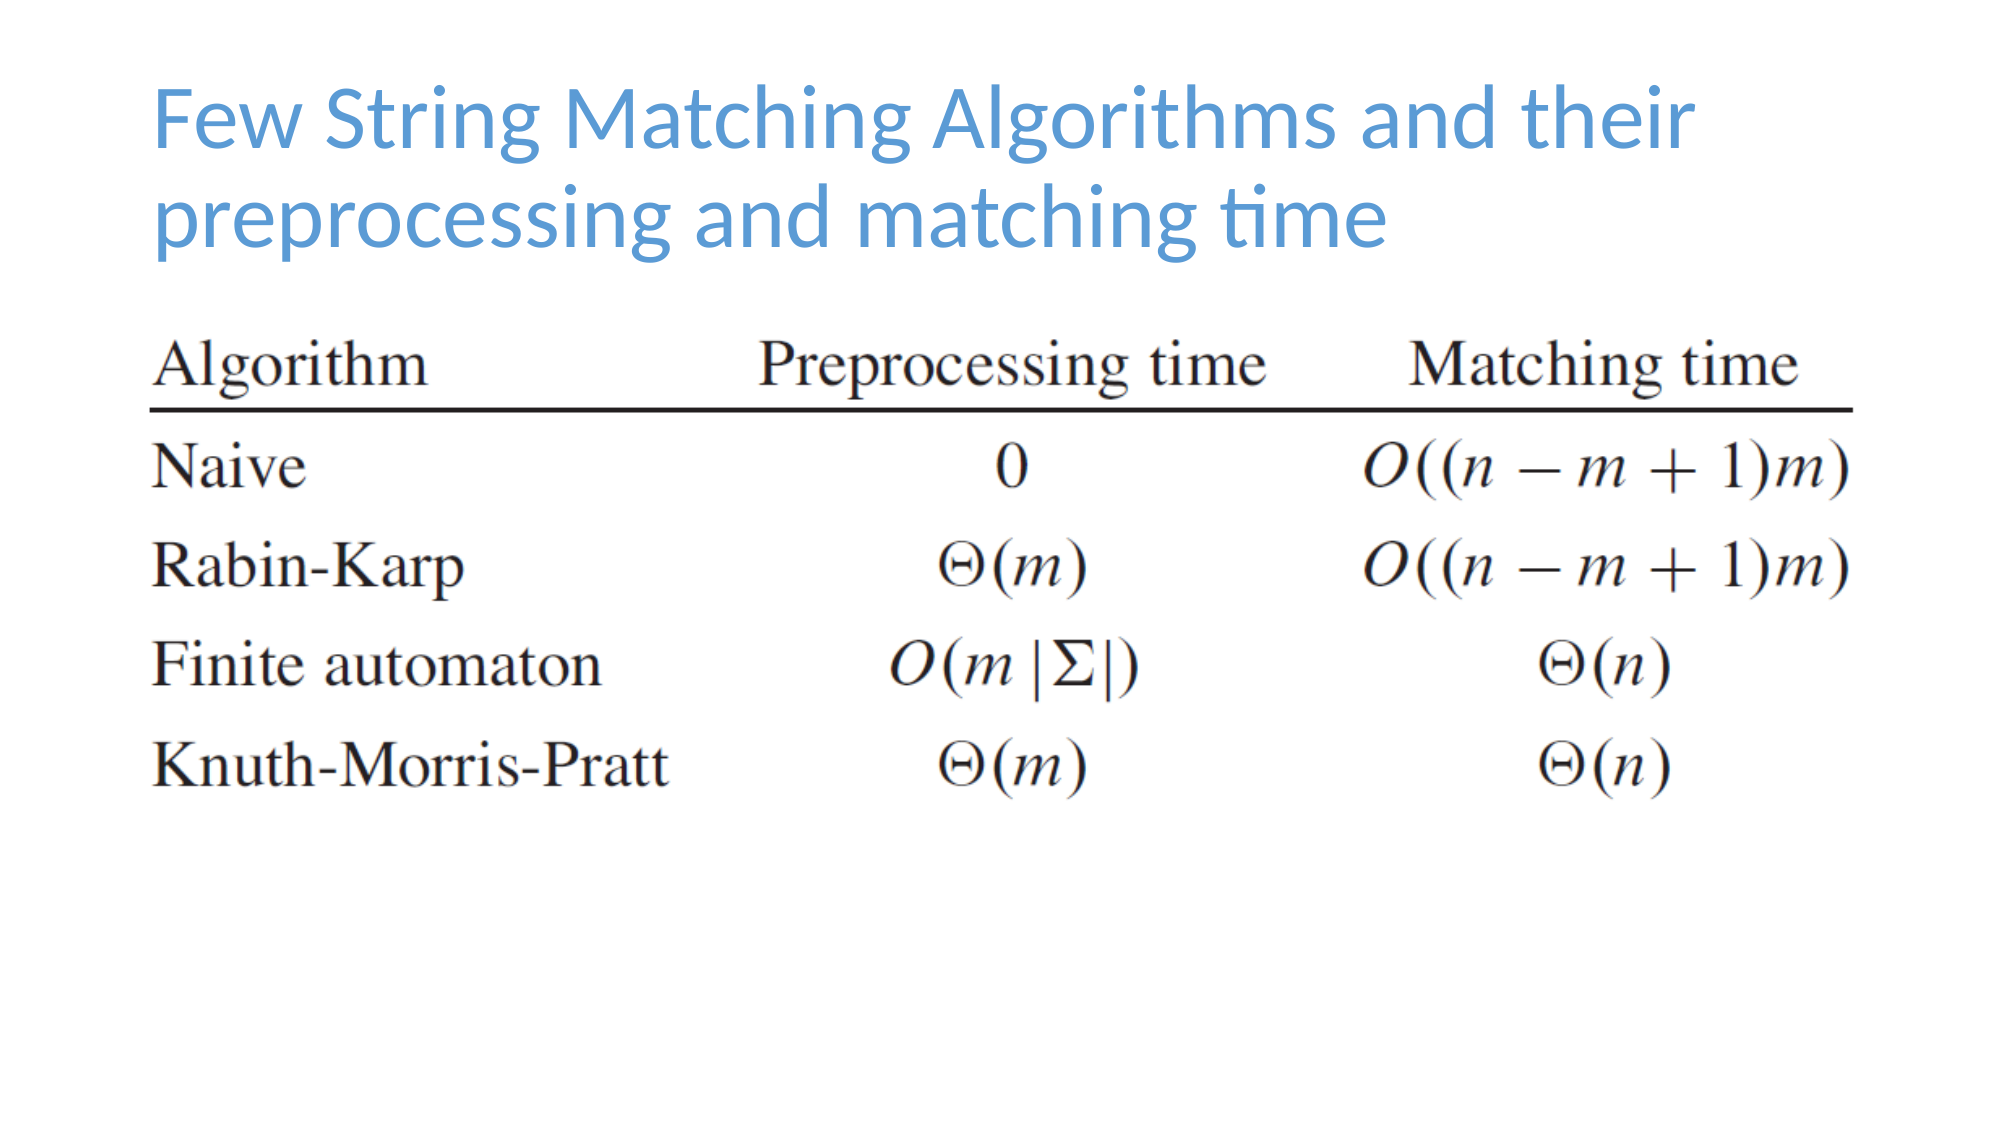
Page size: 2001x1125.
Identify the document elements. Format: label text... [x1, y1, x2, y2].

title Few String Matching Algorithms and their preprocessing and matching time [137, 59, 1863, 278]
picture [137, 329, 1864, 822]
